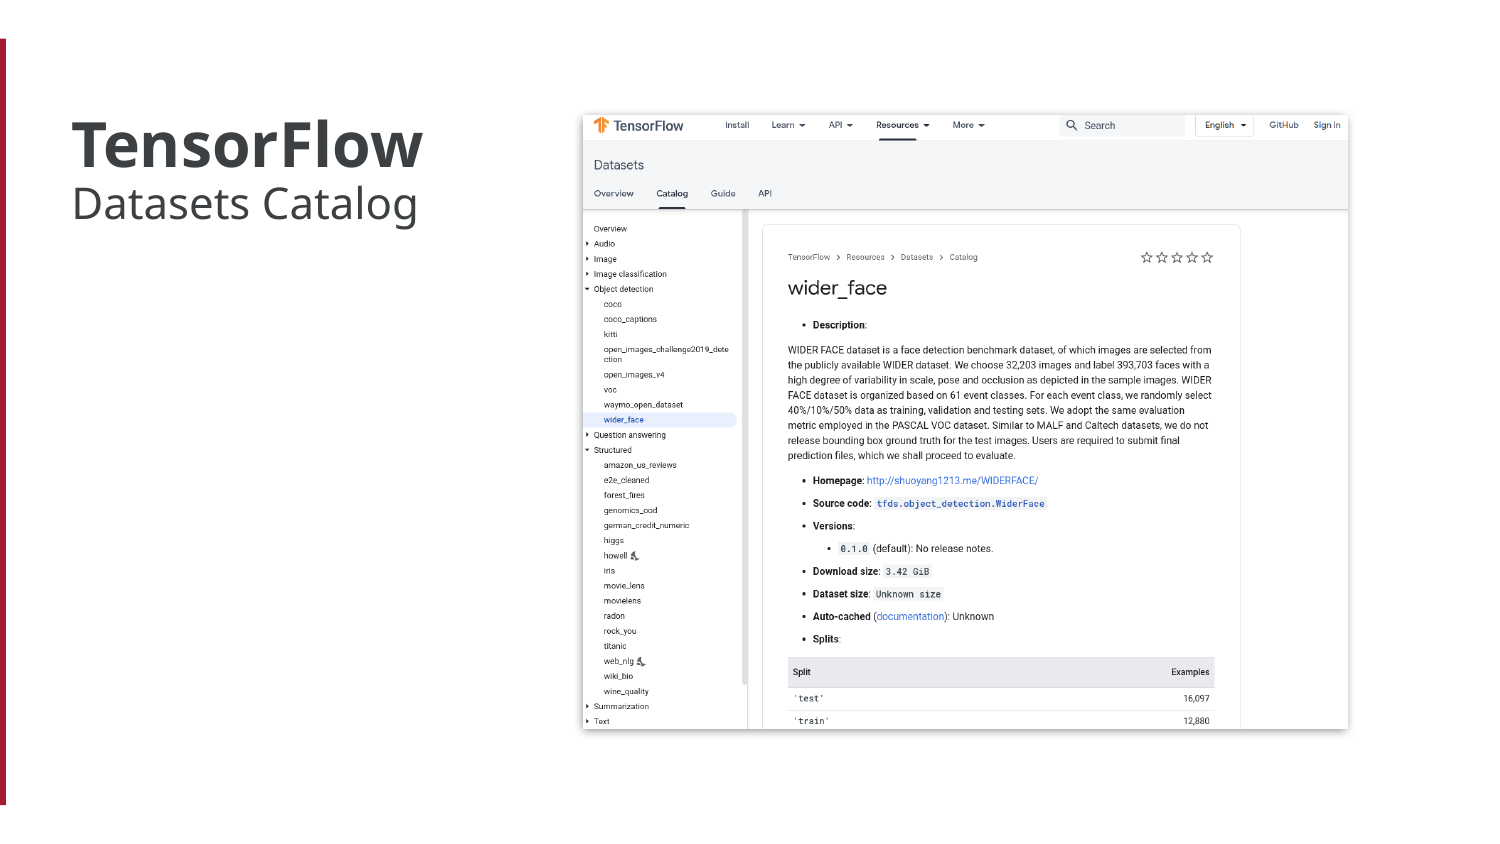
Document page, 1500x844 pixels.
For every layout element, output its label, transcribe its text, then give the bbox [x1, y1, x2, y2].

picture [583, 115, 1349, 729]
title TensorFlow Datasets Catalog [56, 99, 1336, 188]
